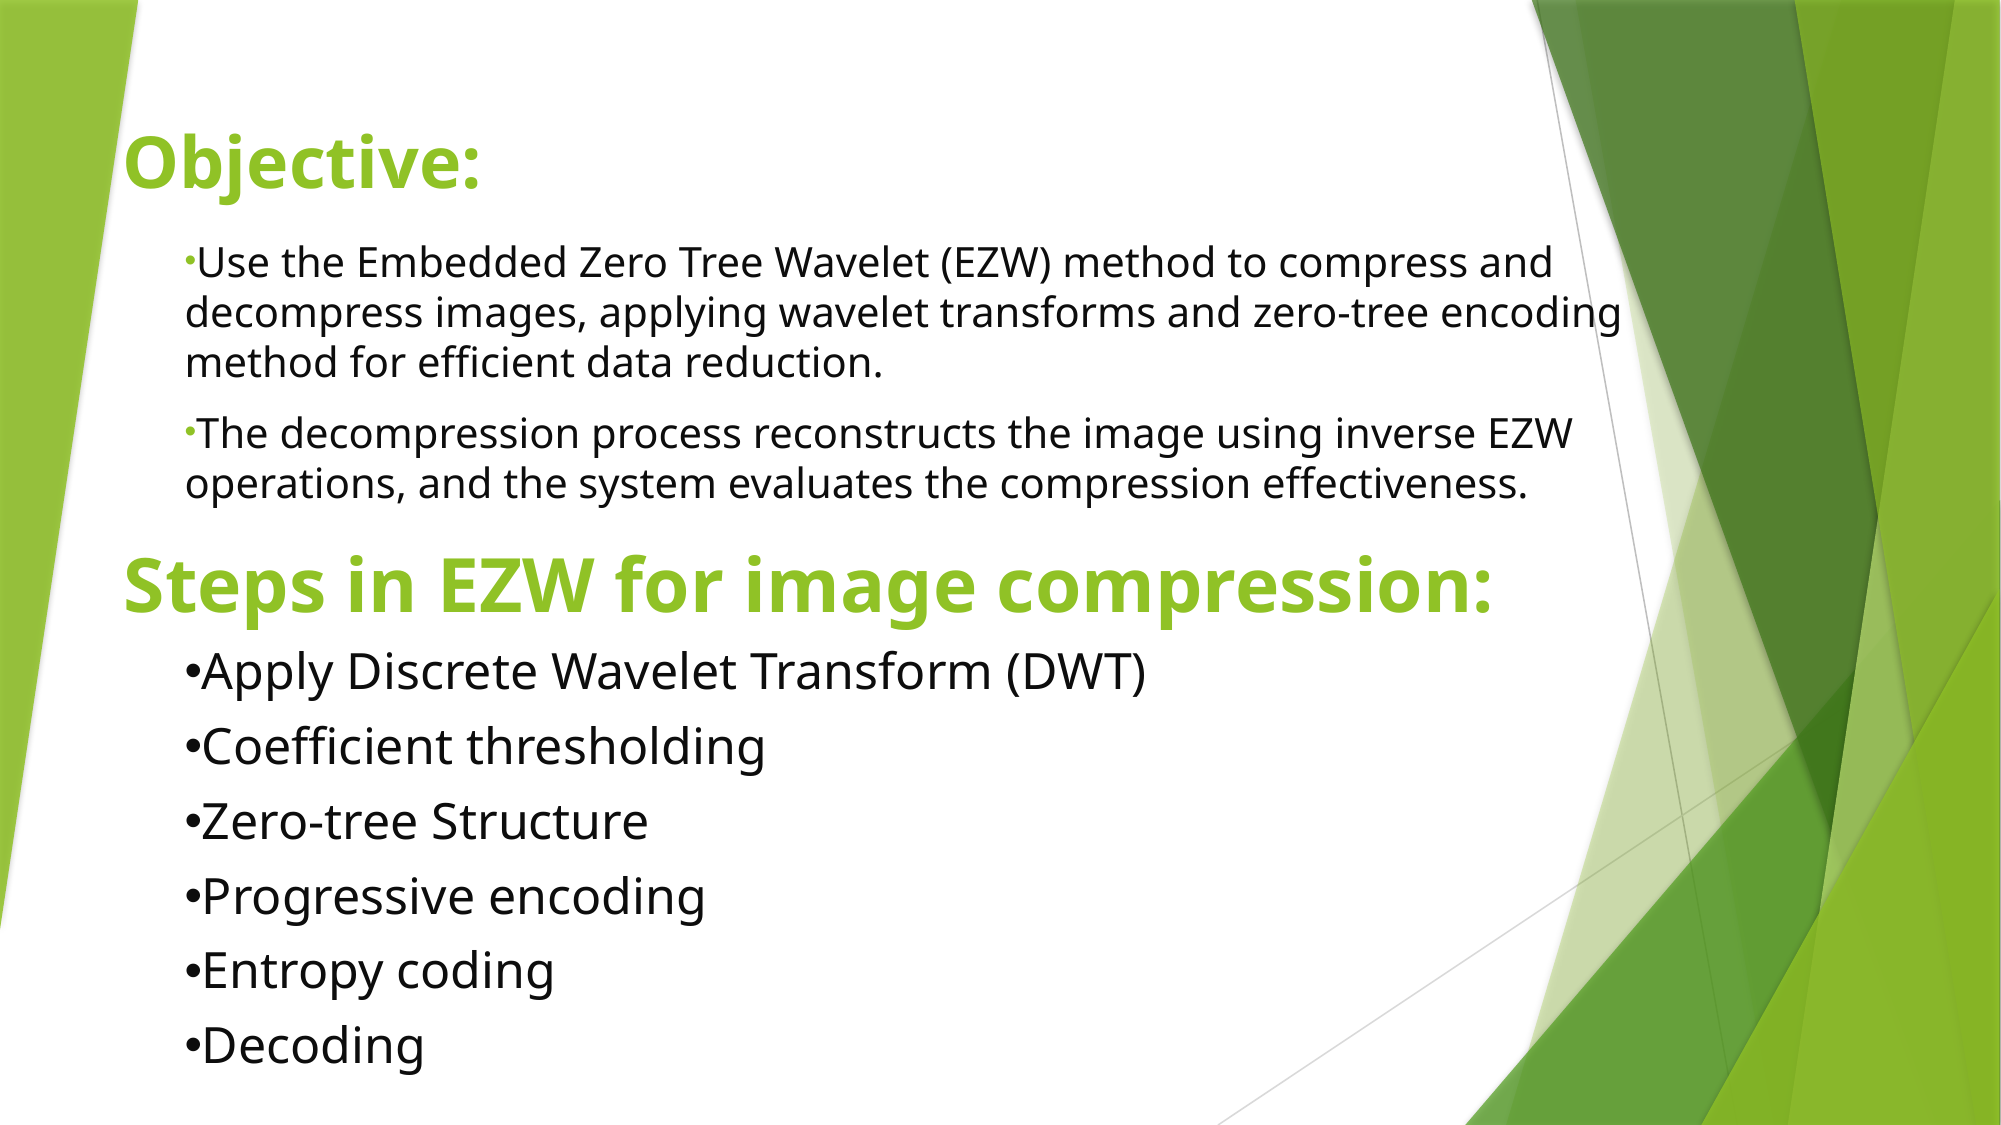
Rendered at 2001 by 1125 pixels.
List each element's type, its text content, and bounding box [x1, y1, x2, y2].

subtitle Use the Embedded Zero Tree Wavelet (EZW) method to compress and decompress images, applying wavelet transforms and zero-tree encoding method for efficient data reduction. The decompression process reconstructs the image using inverse EZW operations, and the system evaluates the compression effectiveness. [169, 227, 1670, 540]
text_box Steps in EZW for image compression: [108, 534, 1609, 636]
text_box Apply Discrete Wavelet Transform (DWT) Coefficient thresholding Zero-tree Structure Progressive encoding Entropy coding Decoding [169, 639, 1670, 1090]
title Objective: [107, 109, 1608, 211]
